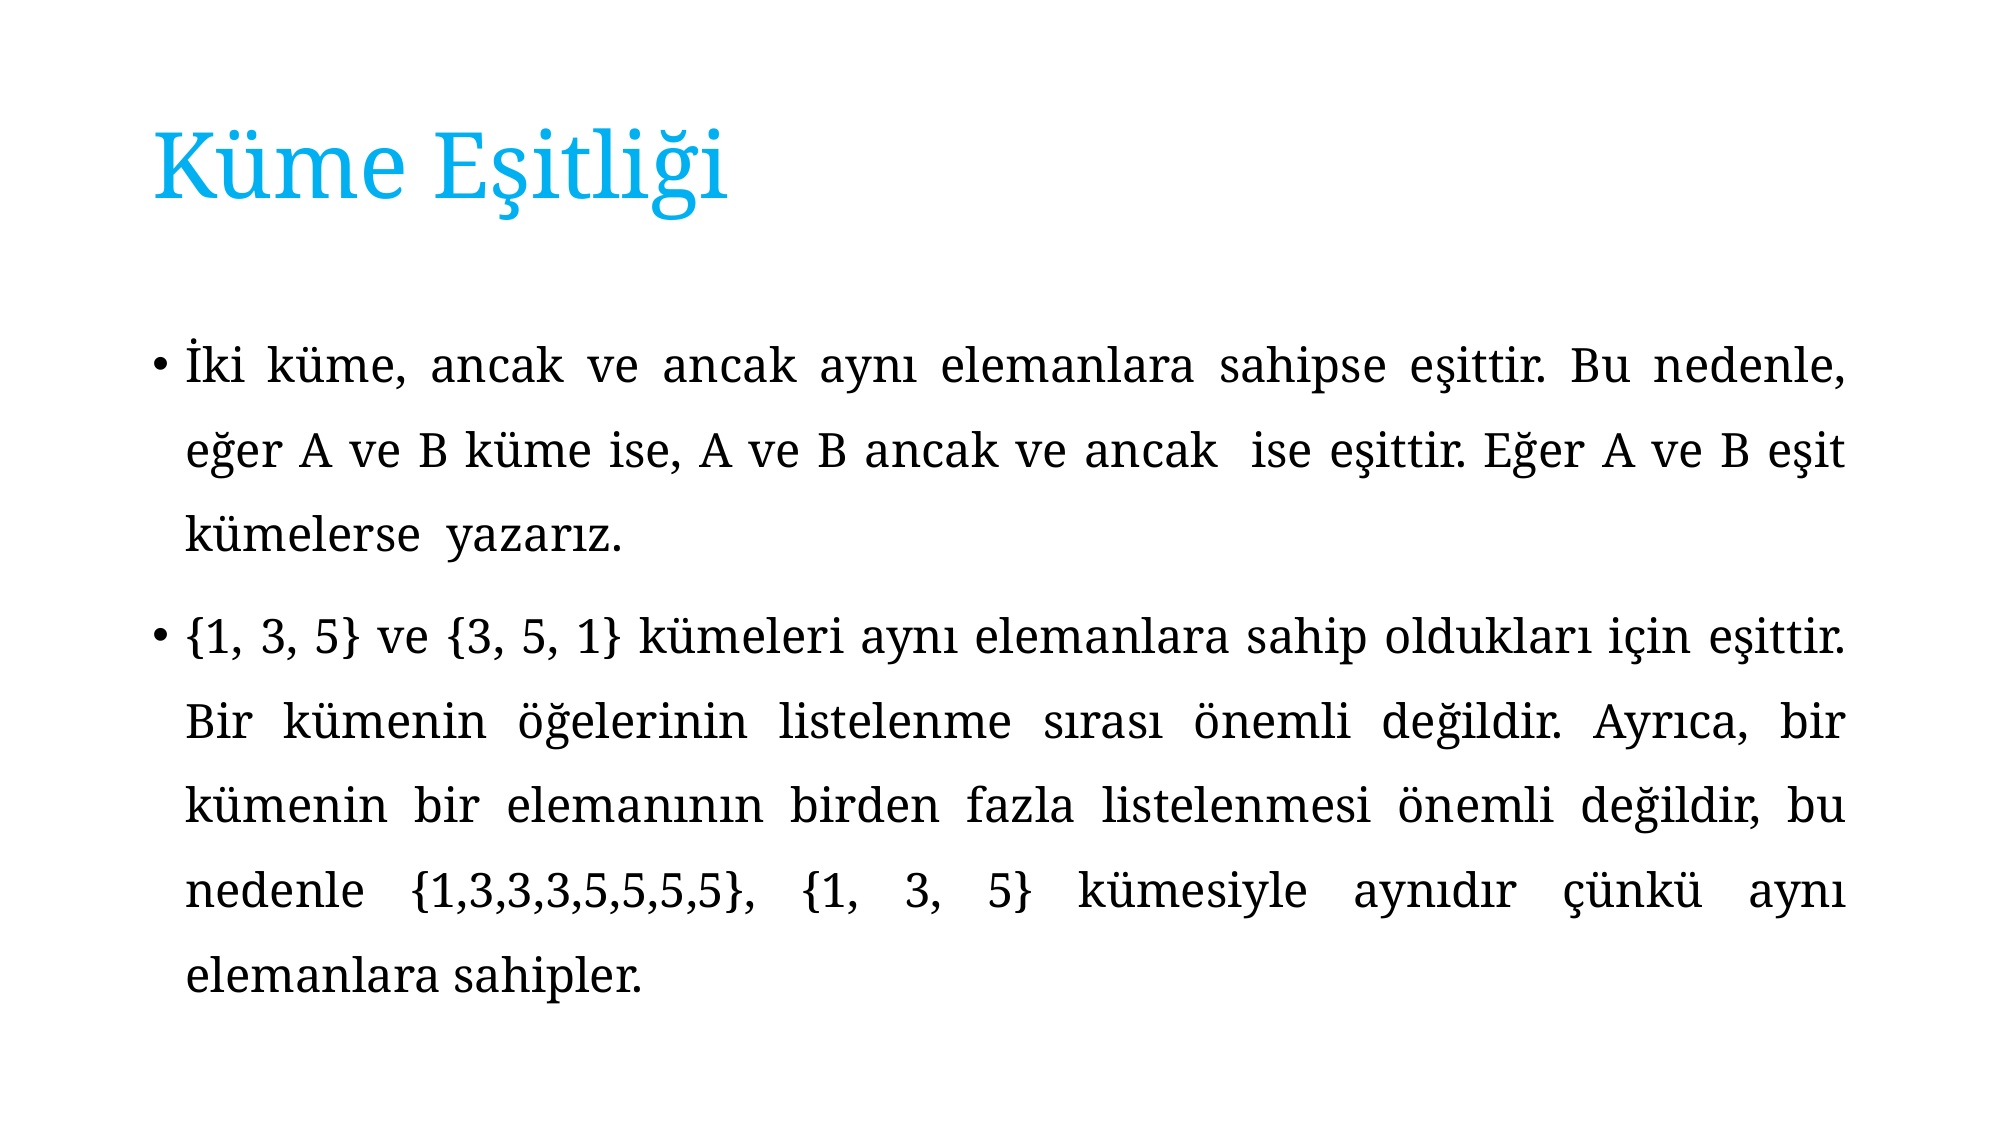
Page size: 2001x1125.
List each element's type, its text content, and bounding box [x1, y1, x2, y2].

title Küme Eşitliği [137, 59, 1863, 278]
